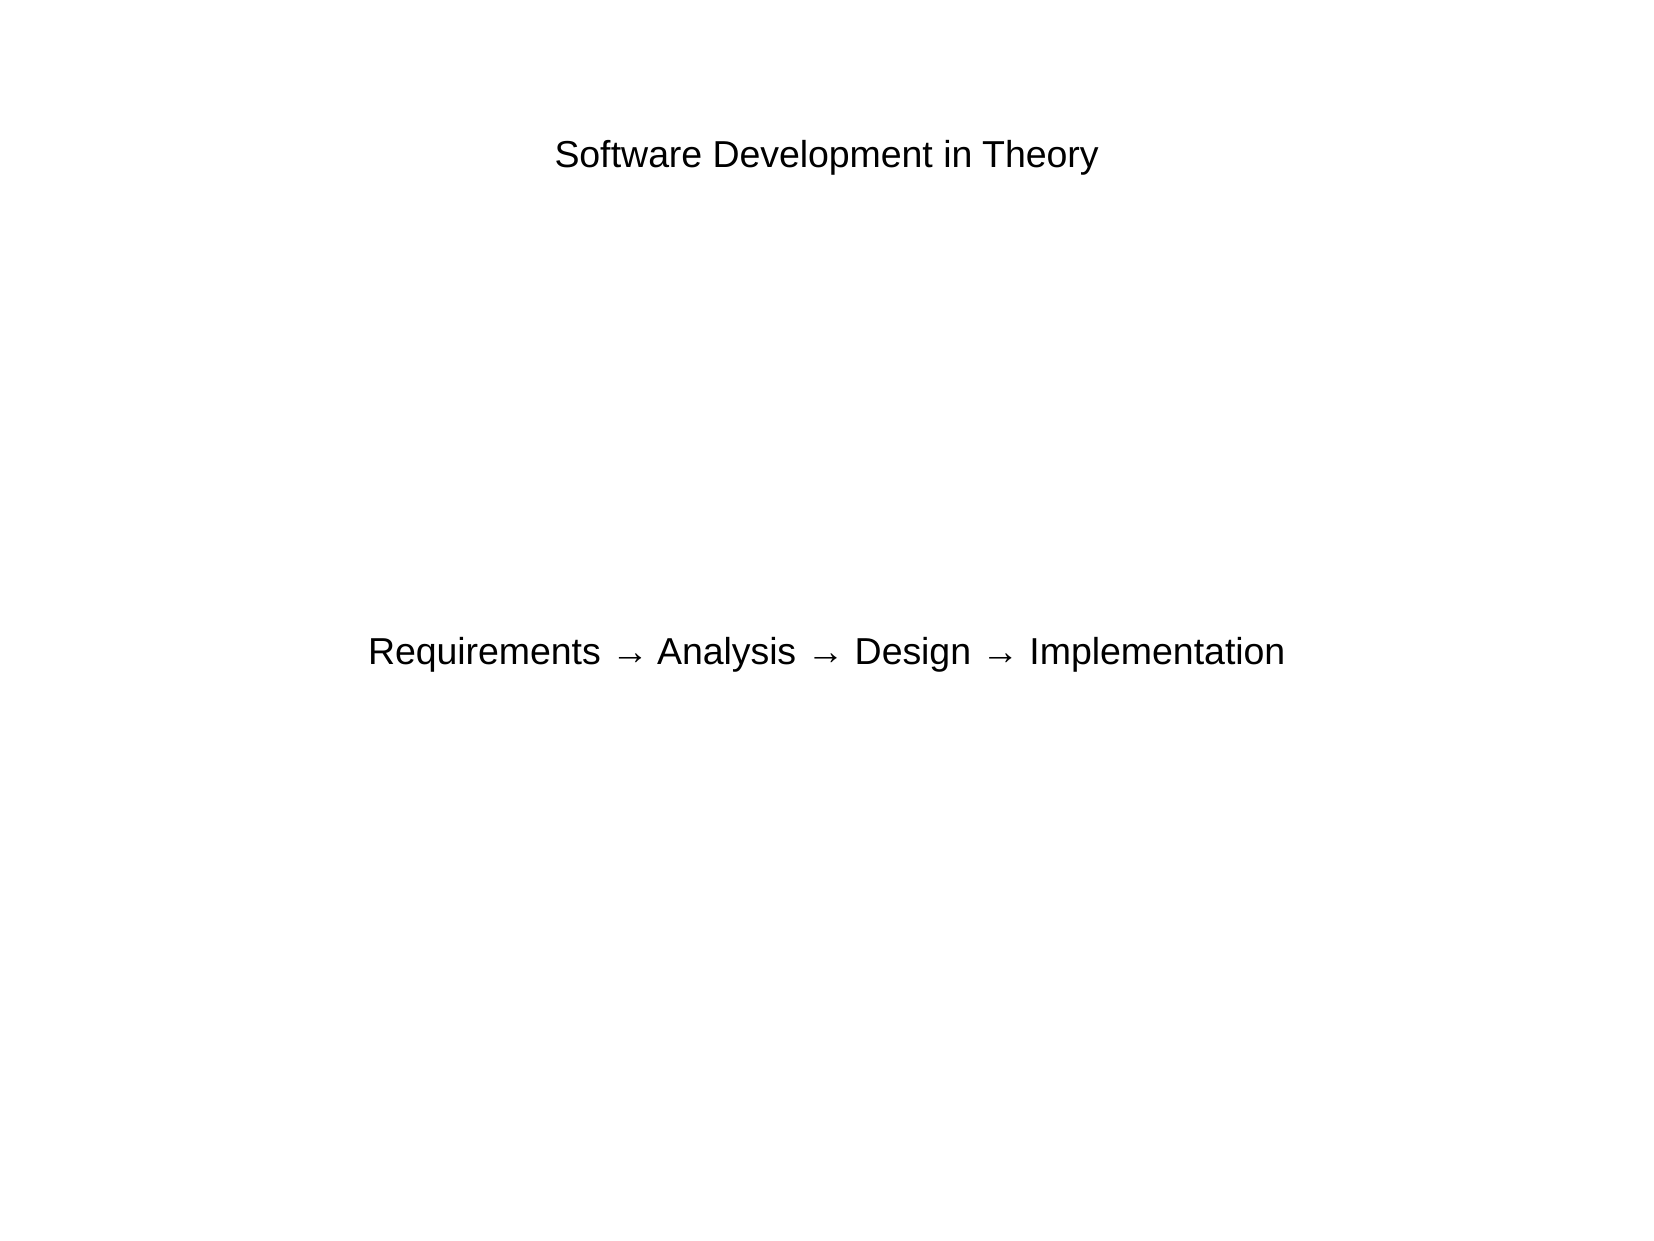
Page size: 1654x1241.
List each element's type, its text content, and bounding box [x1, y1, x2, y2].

text_box Software Development in Theory [82, 49, 1571, 257]
text_box Requirements → Analysis → Design → Implementation [82, 290, 1571, 1010]
